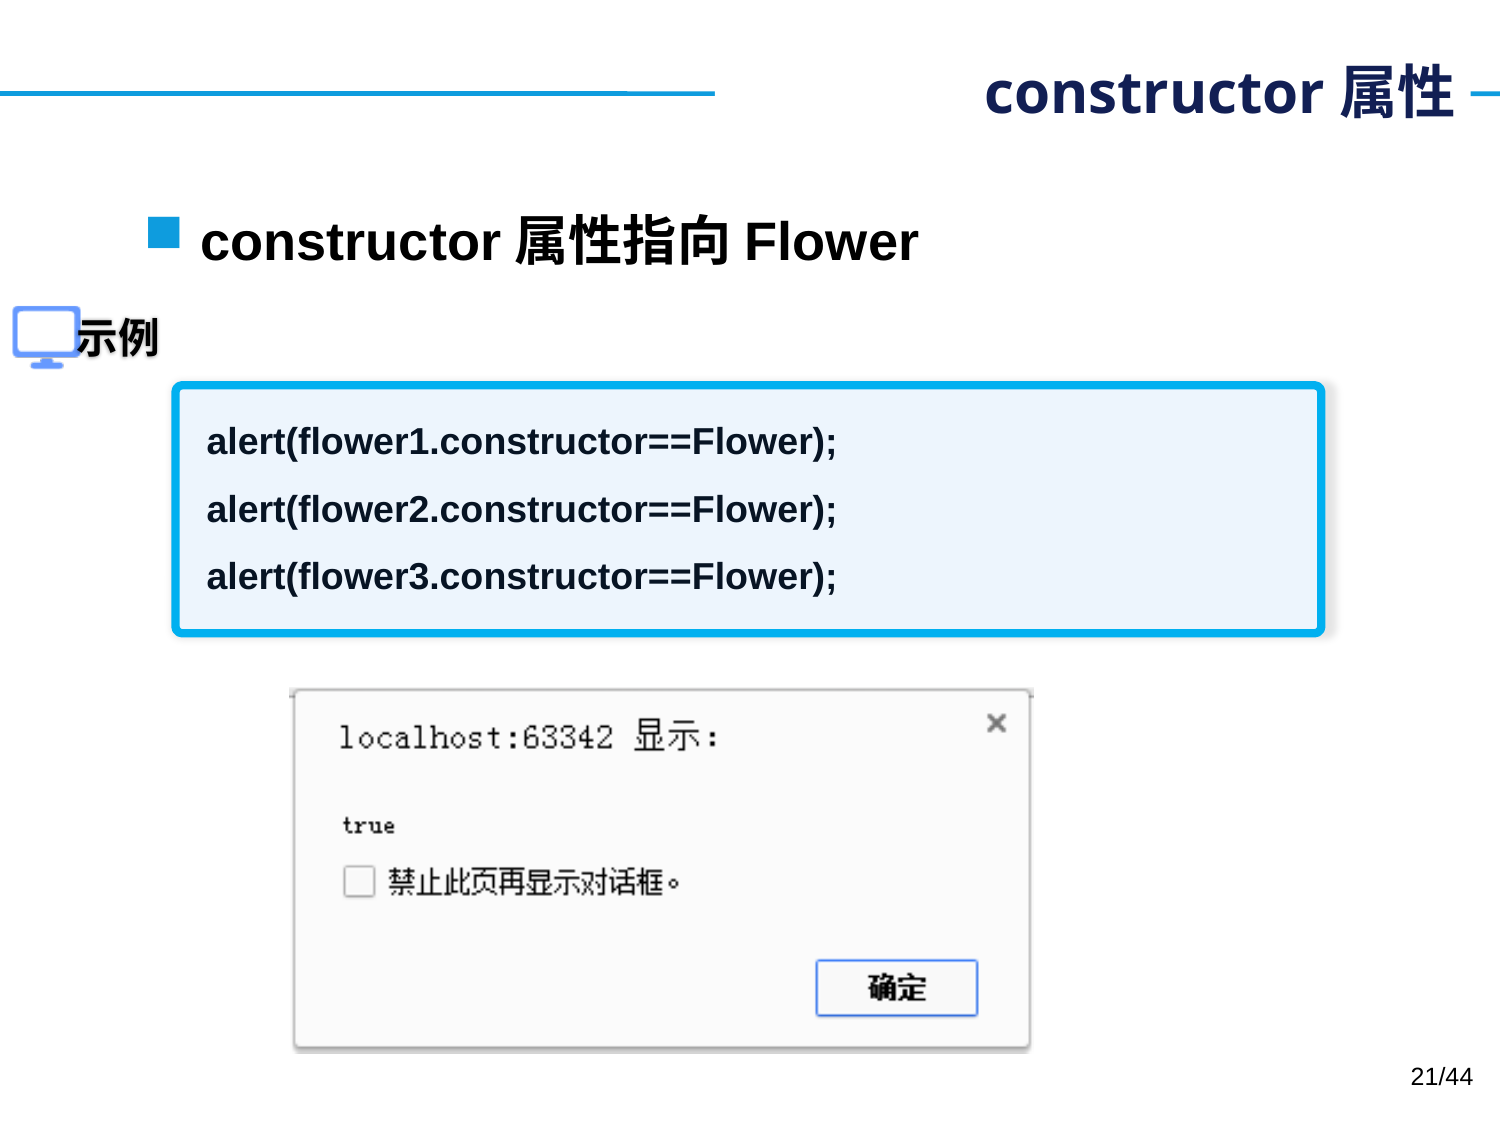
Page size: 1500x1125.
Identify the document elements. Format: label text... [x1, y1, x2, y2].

text_box alert(flower1.constructor==Flower); alert(flower2.constructor==Flower); alert(flower3.constructor==Flower); [175, 385, 1322, 634]
picture [289, 687, 1034, 1055]
list constructor属性指向Flower [128, 199, 1383, 327]
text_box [11, 302, 176, 371]
title constructor属性 [714, 46, 1471, 133]
slide_number 21/44 [1138, 1053, 1489, 1114]
